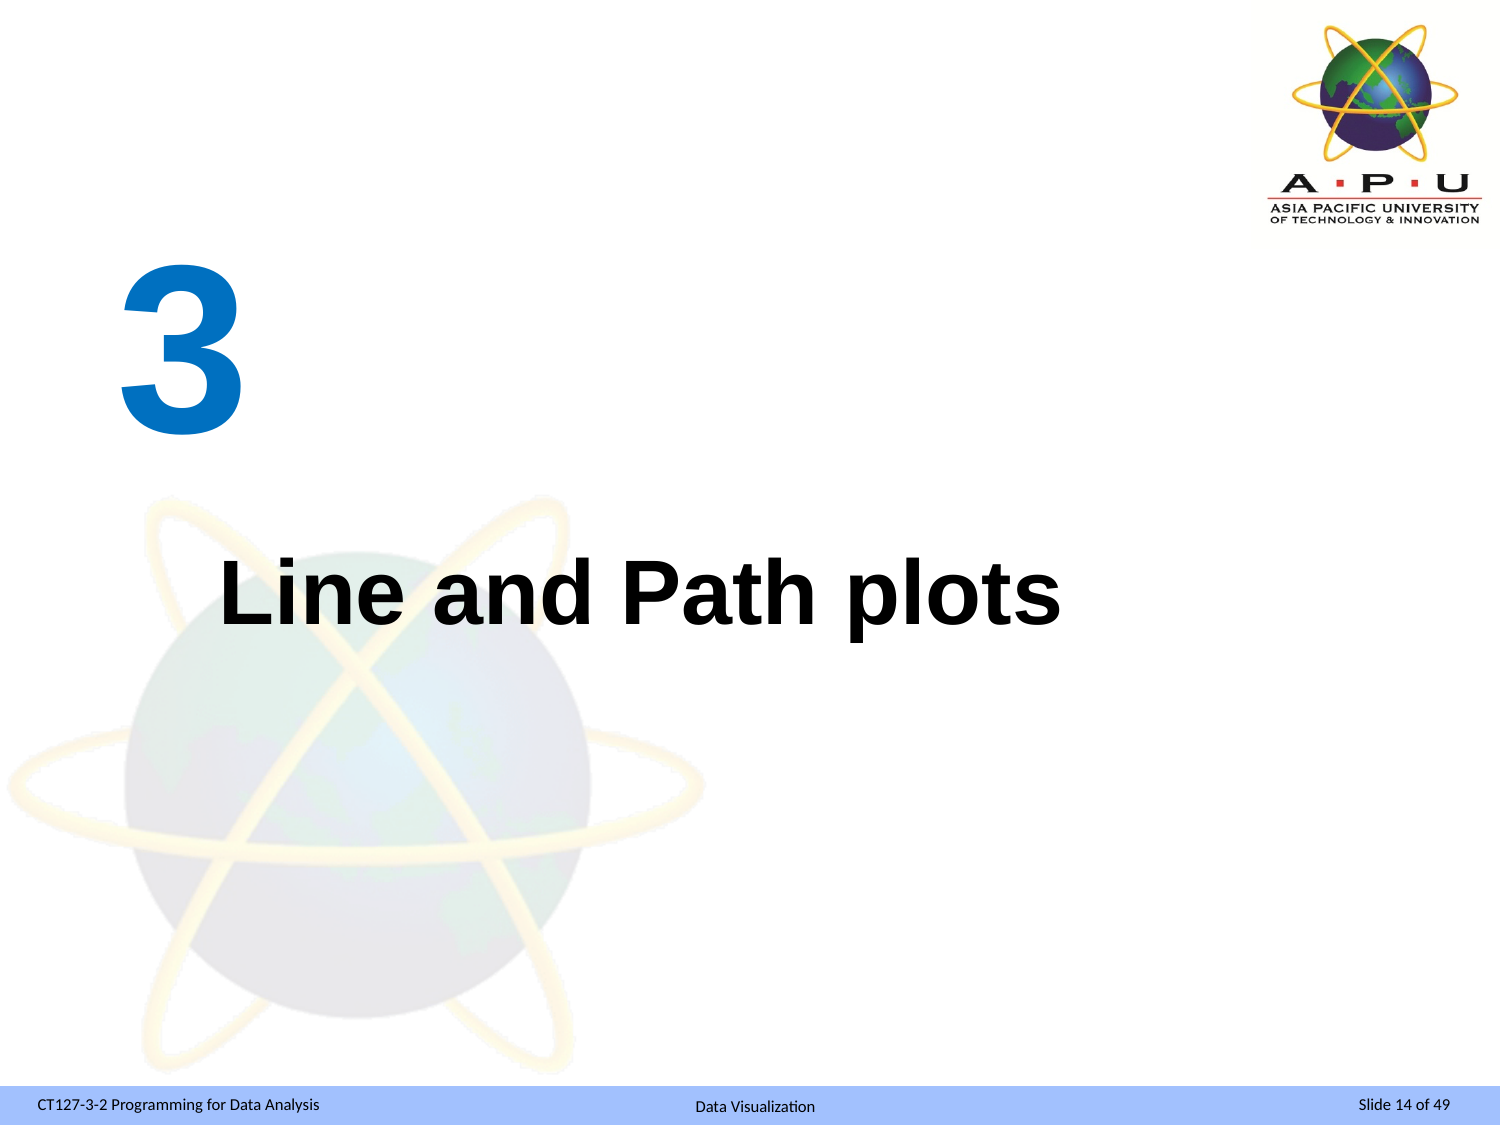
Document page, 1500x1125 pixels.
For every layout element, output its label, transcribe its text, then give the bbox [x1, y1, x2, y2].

text_box 3 [101, 184, 265, 488]
picture [1251, 0, 1500, 249]
text_box Line and Path plots [203, 525, 1500, 650]
